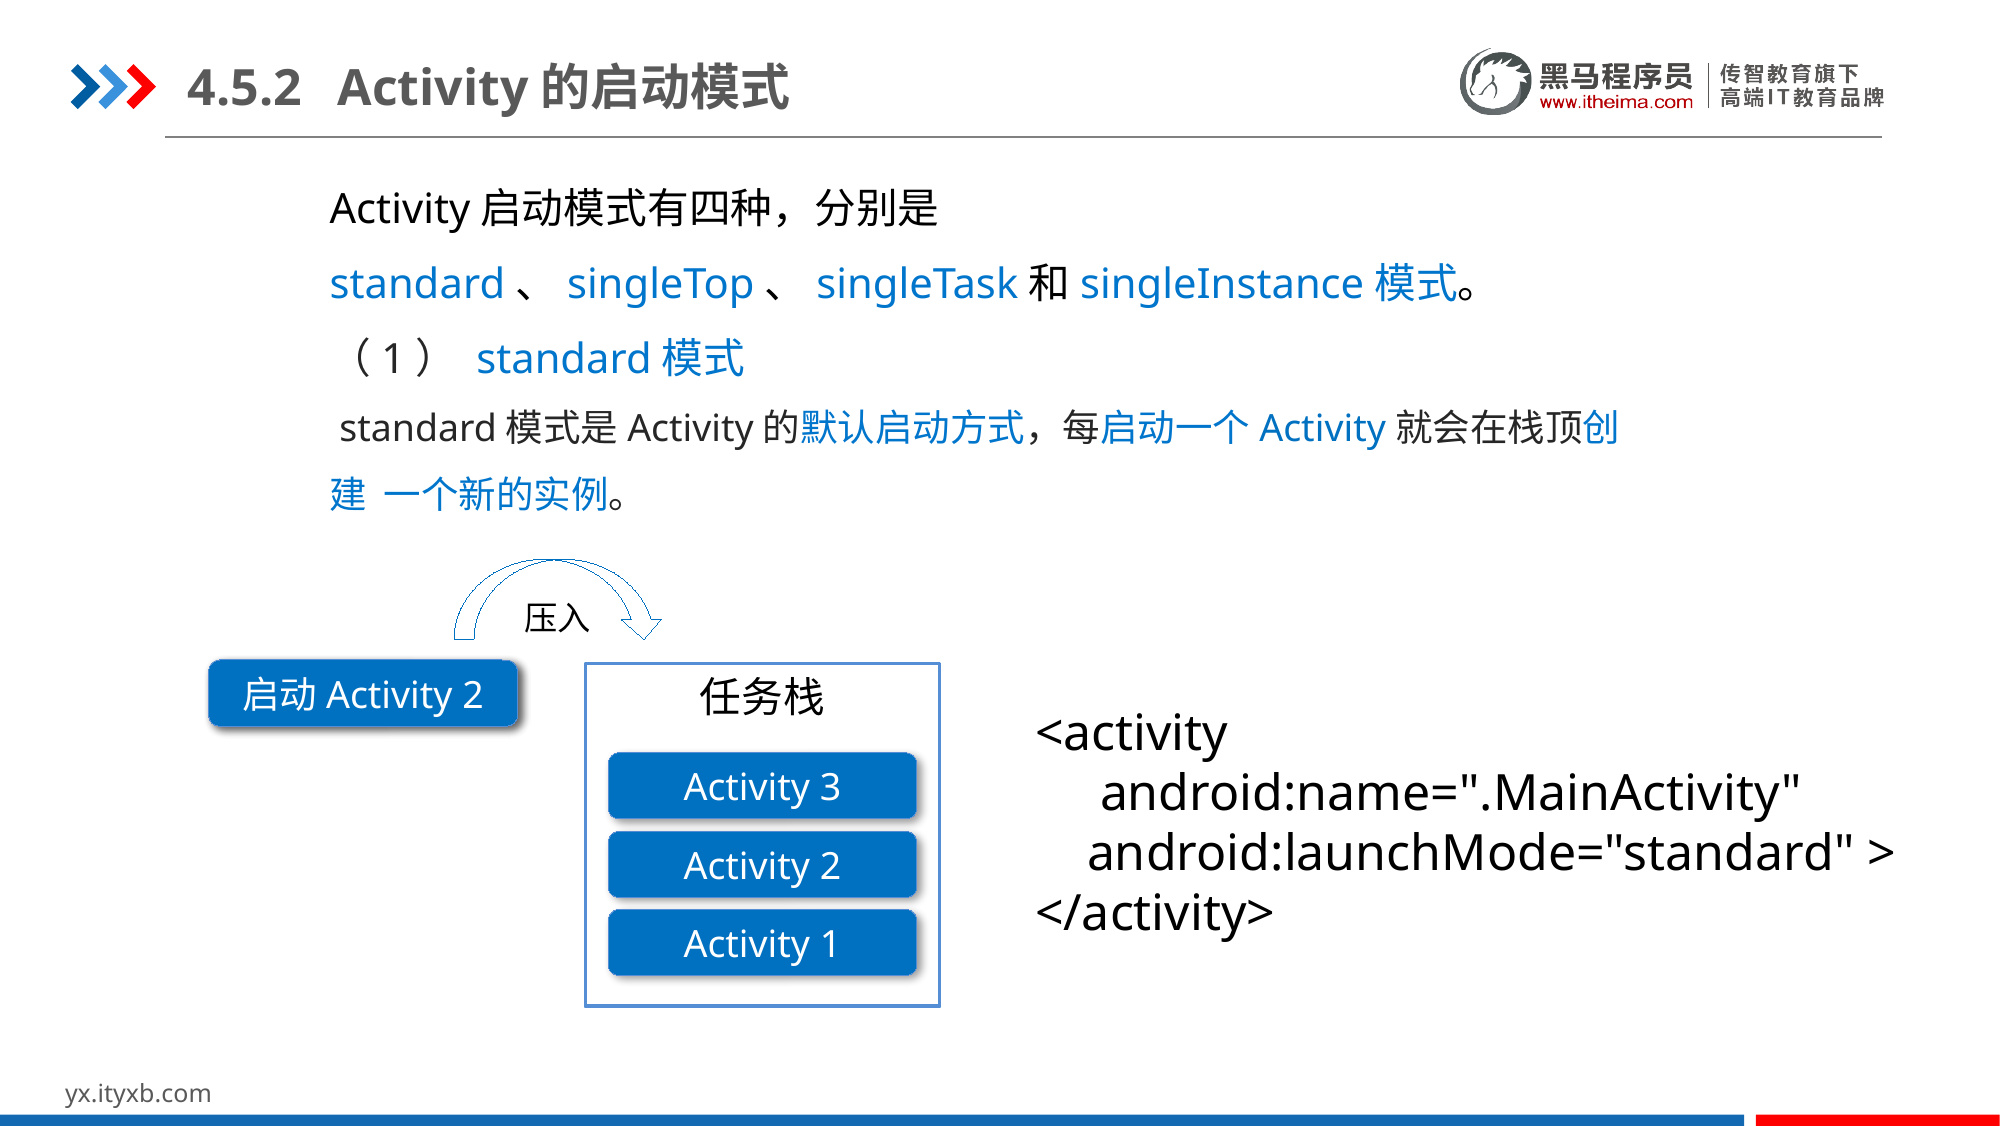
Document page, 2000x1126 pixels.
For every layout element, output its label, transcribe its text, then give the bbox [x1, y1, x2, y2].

text_box [502, 559, 607, 569]
text_box [585, 663, 940, 1007]
text_box 4.5.2 Activity的启动模式 [187, 43, 1154, 127]
text_box Activity启动模式有四种，分别是standard、singleTop、singleTask和singleInstance模式。 （1） standard模式 standard模式是Activity的默认启动方式，每启动一个Activity就会在栈顶创建 一个新的实例。 [314, 149, 1650, 524]
text_box <activity android:name=".MainActivity" android:launchMode="standard" > </activity> [1020, 692, 1983, 948]
text_box 压入 [434, 569, 609, 629]
text_box Activity 1 [608, 909, 917, 976]
text_box Activity 3 [608, 752, 917, 819]
text_box Activity 2 [608, 831, 917, 898]
text_box [609, 570, 662, 640]
picture [1460, 48, 1887, 115]
text_box 启动Activity 2 [208, 659, 518, 727]
